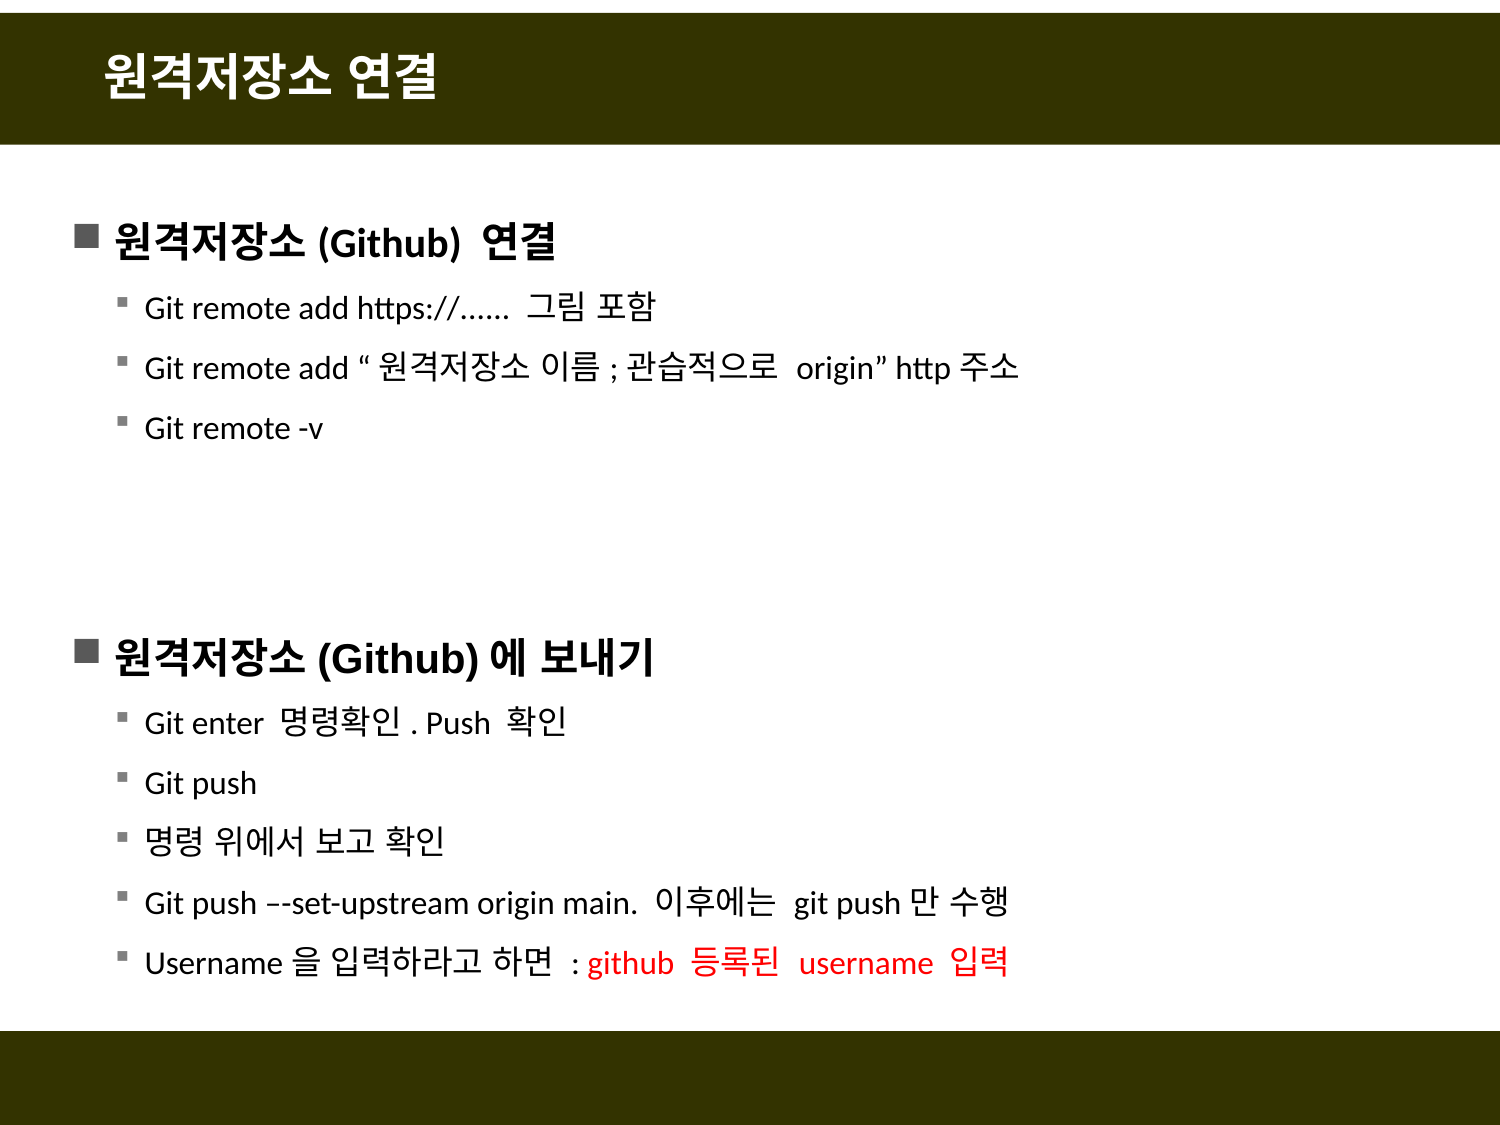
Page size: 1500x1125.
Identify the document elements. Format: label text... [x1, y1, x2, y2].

text_box 원격저장소(Github)에 보내기 Git enter 명령확인. Push 확인 Git push 명령 위에서 보고 확인 Git push –-set-upstream origin main. 이후에는 git push만 수행 Username을 입력하라고 하면 : github 등록된 username 입력 [56, 599, 1474, 1005]
title 원격저장소 연결 [88, 31, 1282, 126]
list 원격저장소(Github) 연결 Git remote add https://...... 그림 포함 Git remote add “원격저장소 이름;관습적으로 origin” http주소 Git remote -v [56, 183, 1474, 456]
